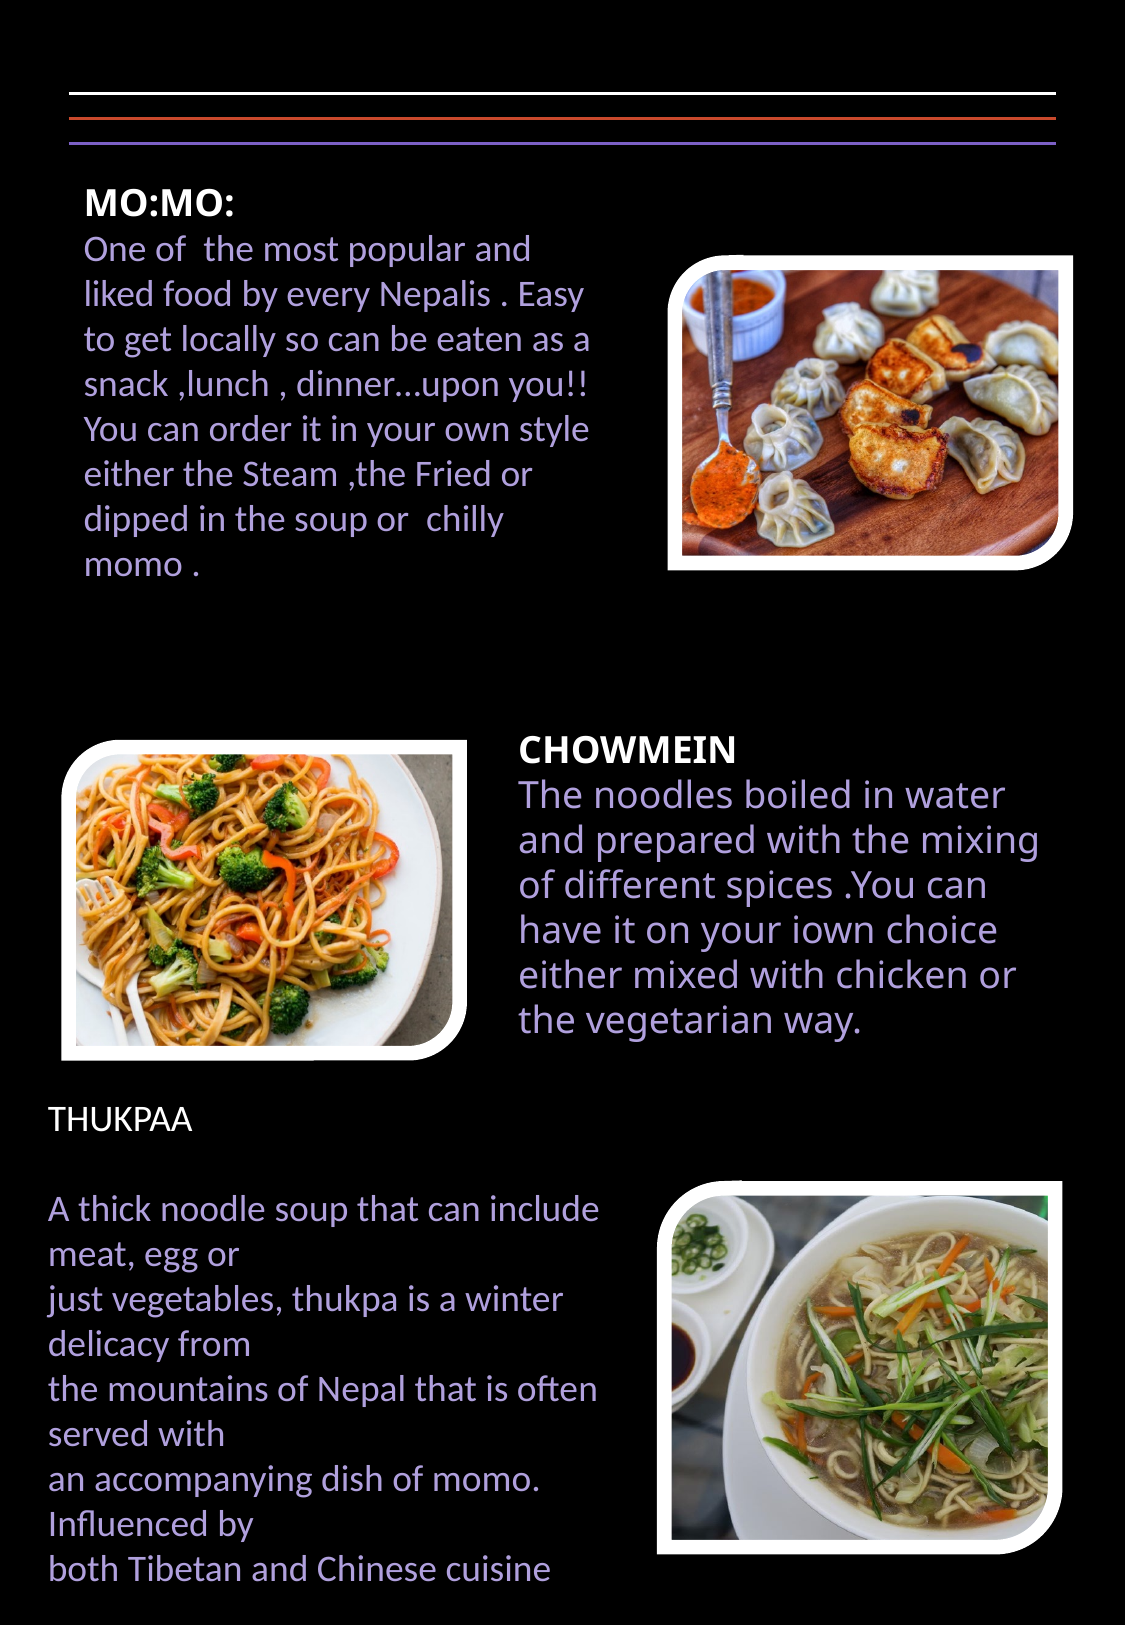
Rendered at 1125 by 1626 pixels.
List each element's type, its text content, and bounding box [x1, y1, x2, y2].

text_box THUKPAA A thick noodle soup that can include meat, egg or just vegetables, thukpa is a winter delicacy from the mountains of Nepal that is often served with an accompanying dish of momo. Influenced by both Tibetan and Chinese cuisine [33, 1086, 650, 1597]
picture [674, 262, 1066, 564]
picture [664, 1188, 1056, 1548]
picture [68, 747, 460, 1054]
text_box MO:MO: One of the most popular and liked food by every Nepalis . Easy to get locally so can be eaten as a snack ,lunch , dinner…upon you!! You can order it in your own style either the Steam ,the Fried or dipped in the soup or chilly momo . [68, 172, 607, 592]
text_box CHOWMEIN The noodles boiled in water and prepared with the mixing of different spices .You can have it on your iown choice either mixed with chicken or the vegetarian way. [503, 718, 1066, 1094]
